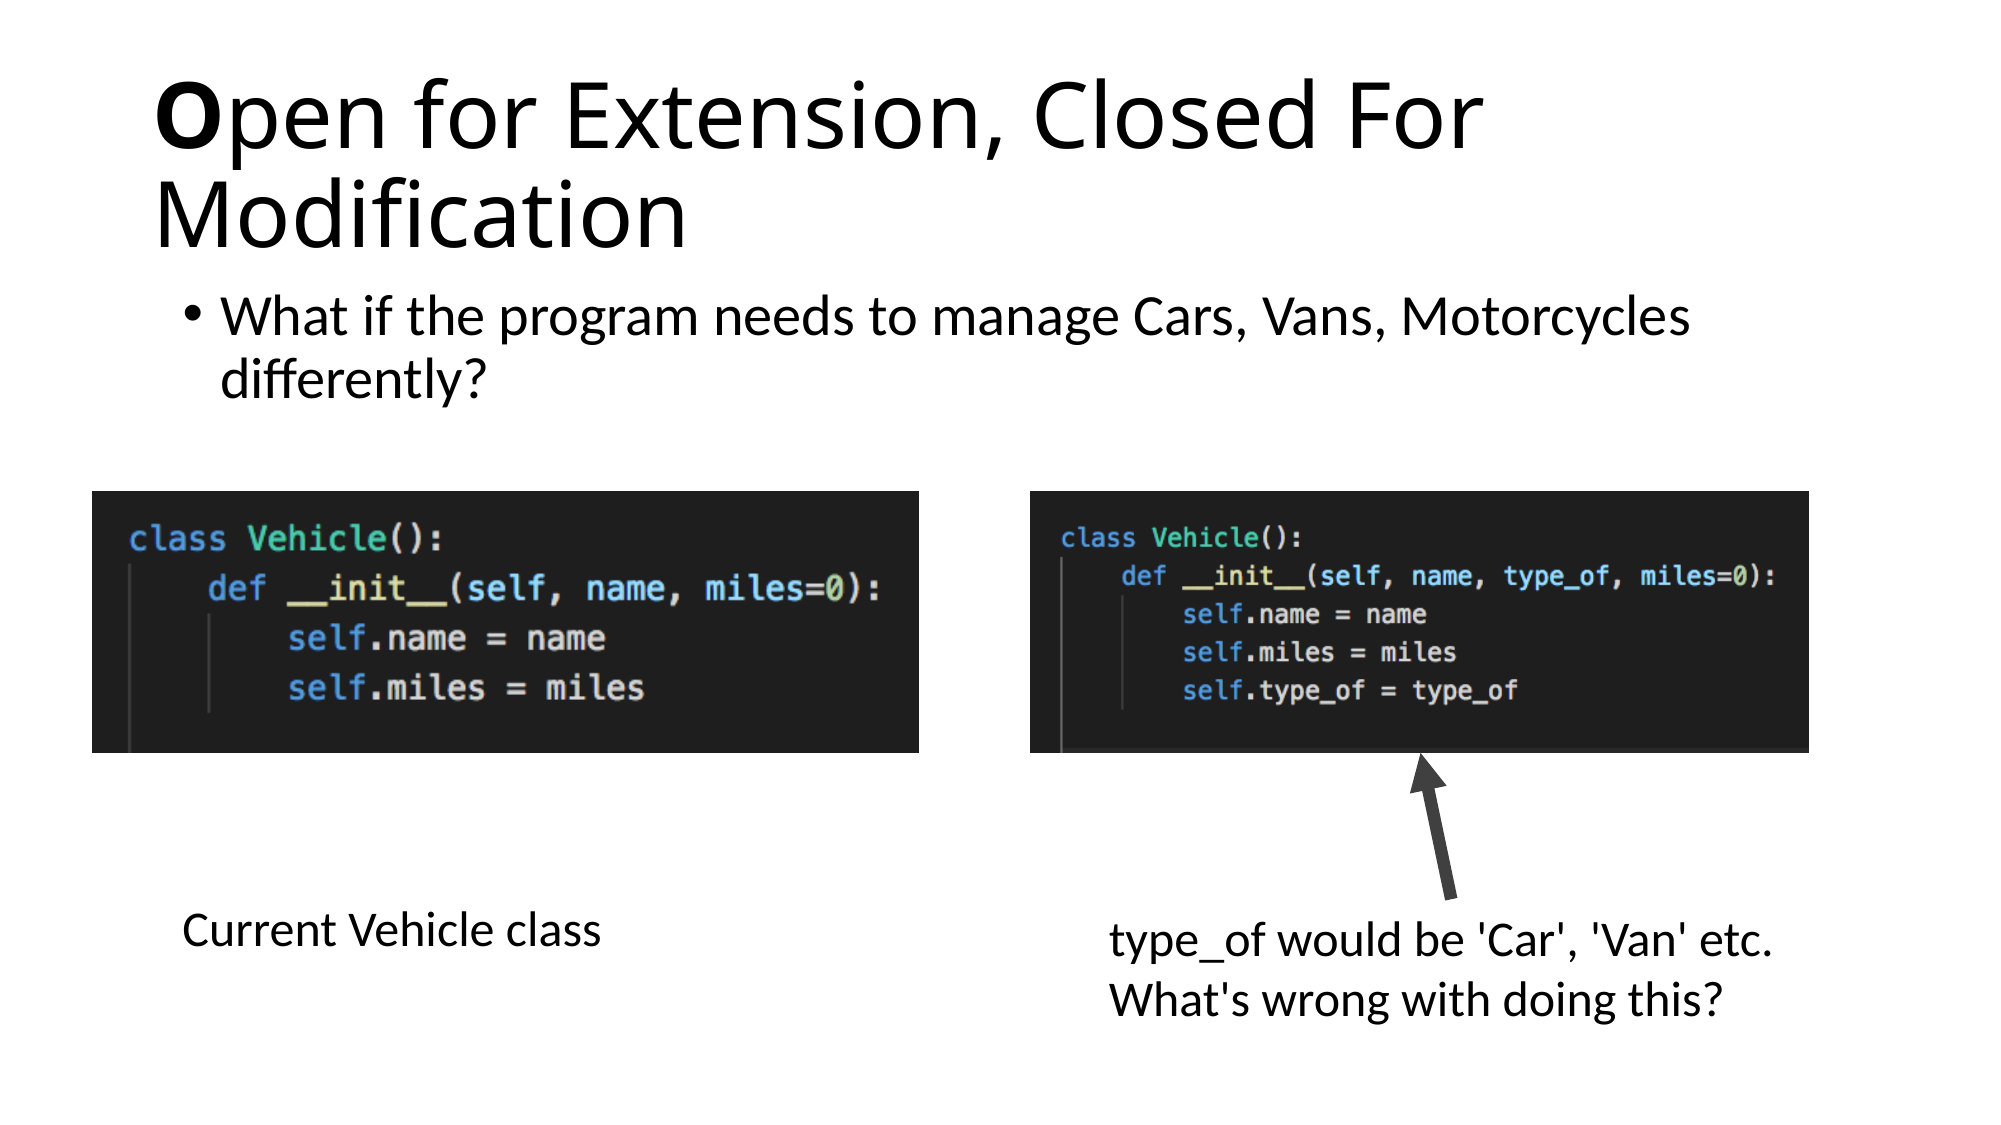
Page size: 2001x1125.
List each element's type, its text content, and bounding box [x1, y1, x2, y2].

picture [1030, 491, 1809, 753]
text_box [1420, 752, 1452, 900]
title Open for Extension, Closed For Modification [137, 59, 1863, 278]
text_box Current Vehicle class [167, 889, 883, 965]
picture [92, 491, 919, 753]
list What if the program needs to manage Cars, Vans, Motorcycles differently? [167, 277, 1893, 992]
text_box type_of would be 'Car', 'Van' etc. What's wrong with doing this? [1094, 899, 1809, 1034]
